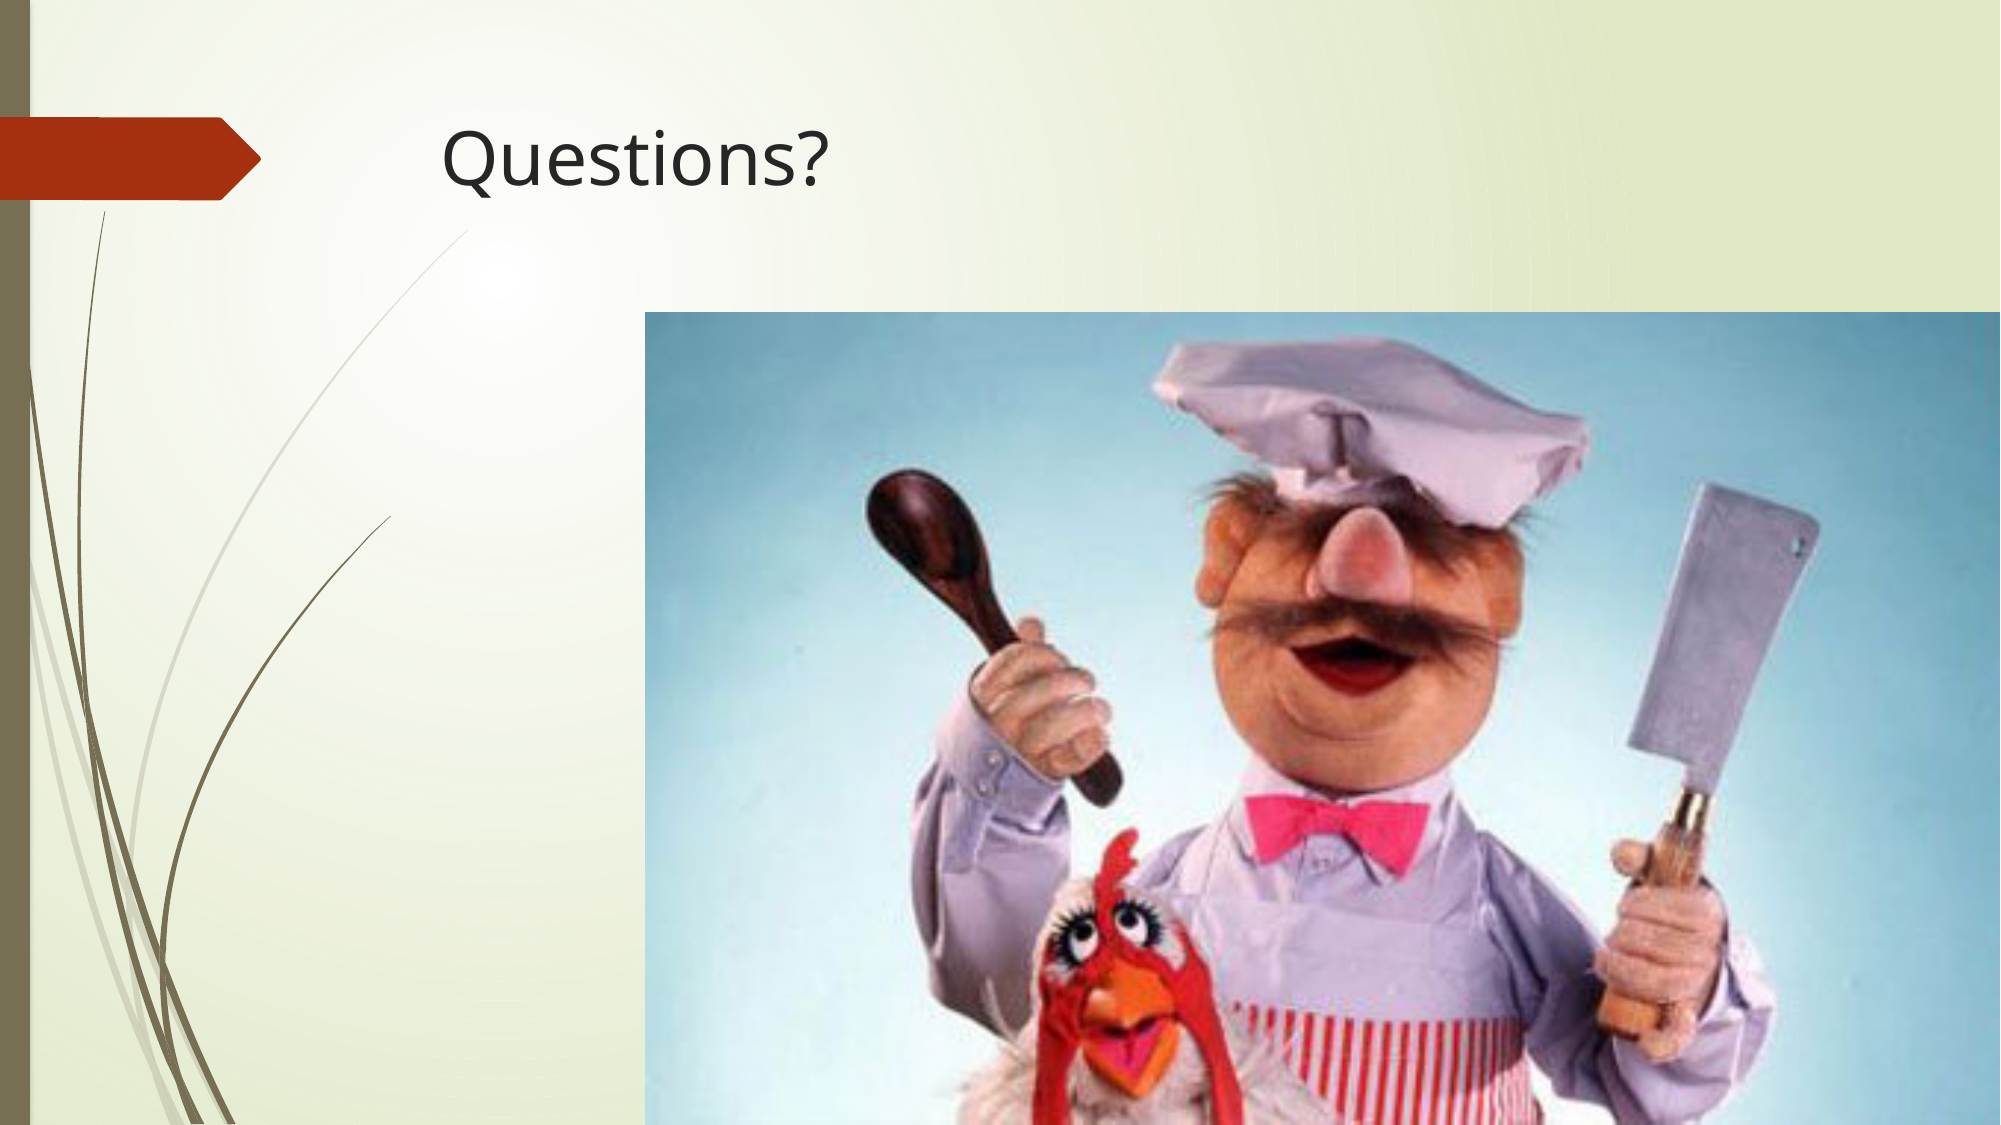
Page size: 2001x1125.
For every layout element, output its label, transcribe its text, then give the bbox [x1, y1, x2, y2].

title Questions? [425, 102, 1888, 313]
picture [645, 312, 2000, 1125]
